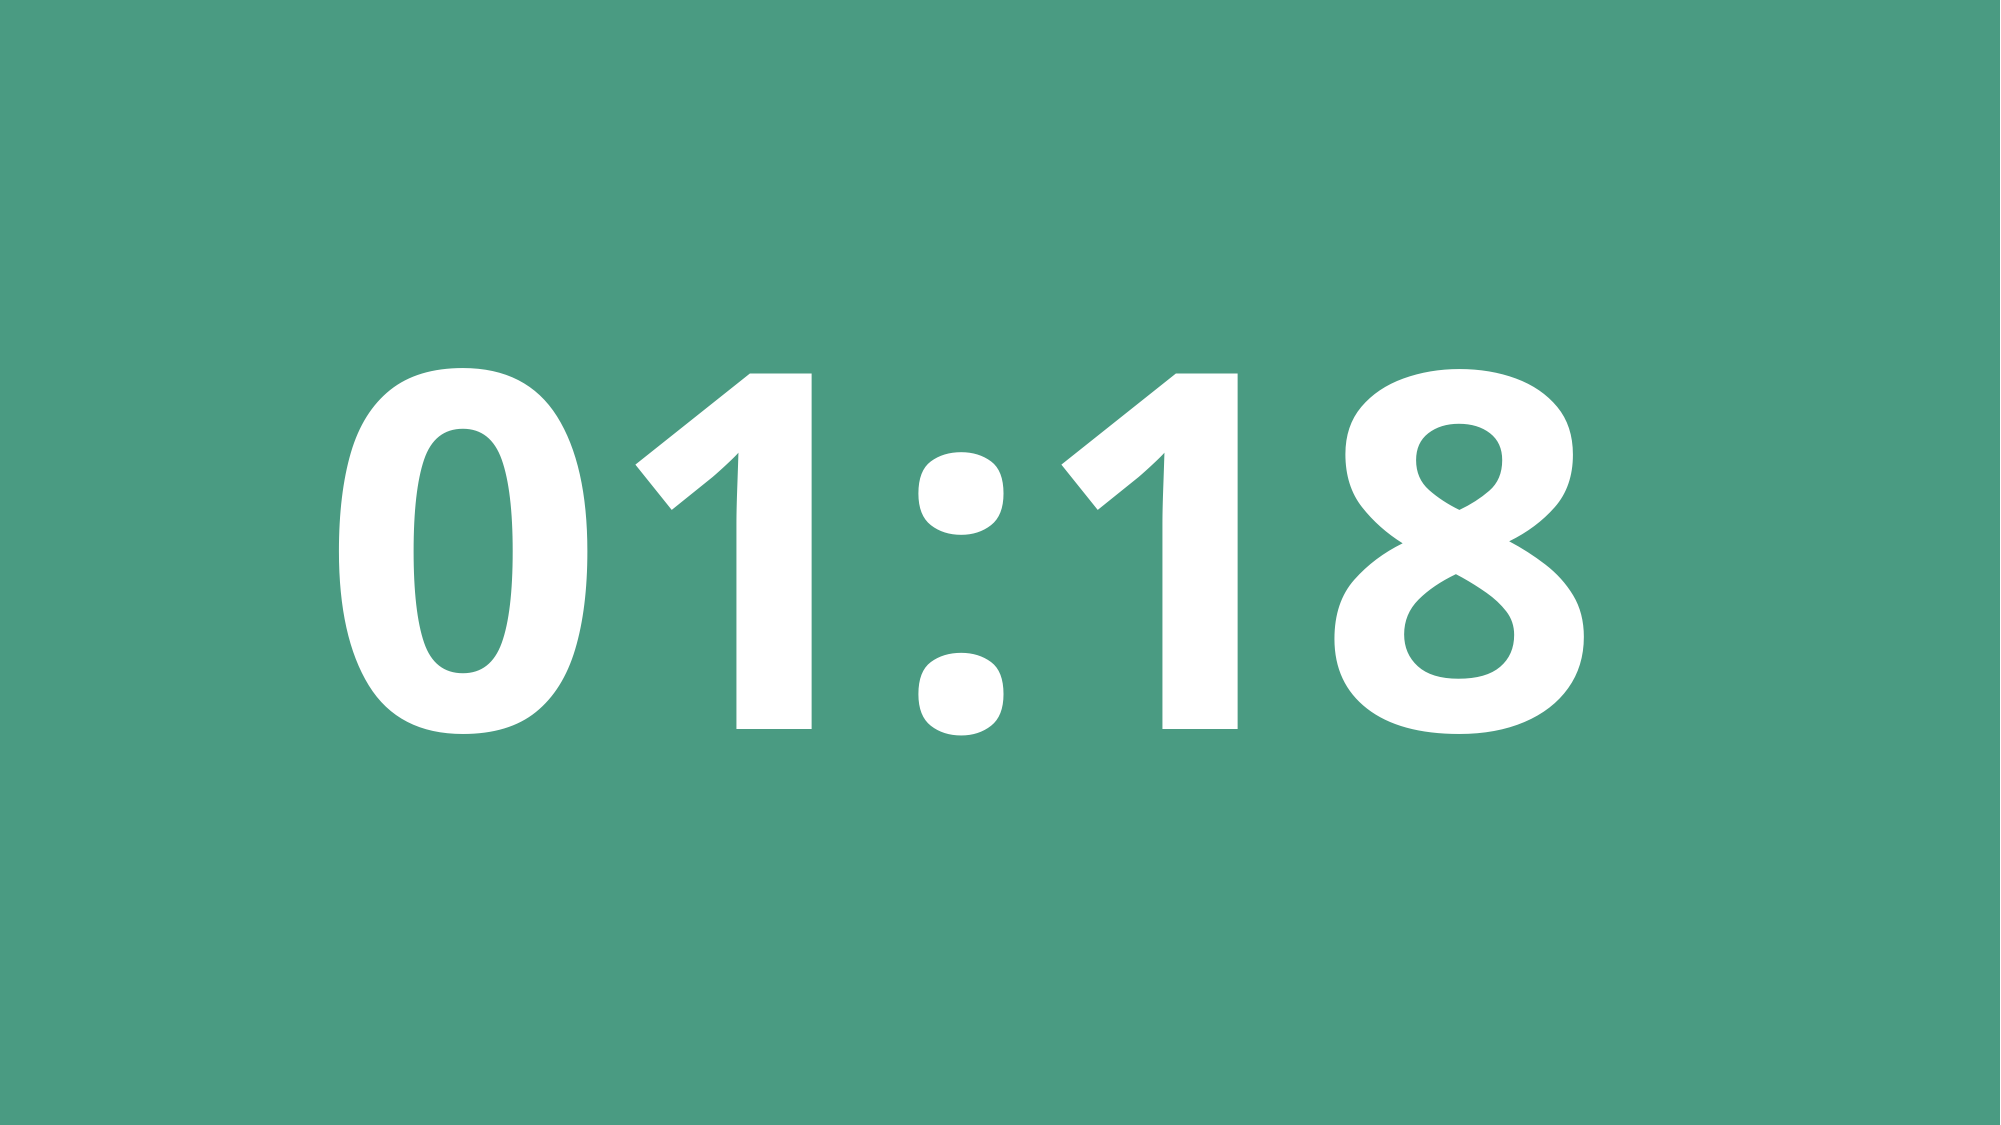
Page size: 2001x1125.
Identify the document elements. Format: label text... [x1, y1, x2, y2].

title 01:18 [15, 59, 1978, 1078]
